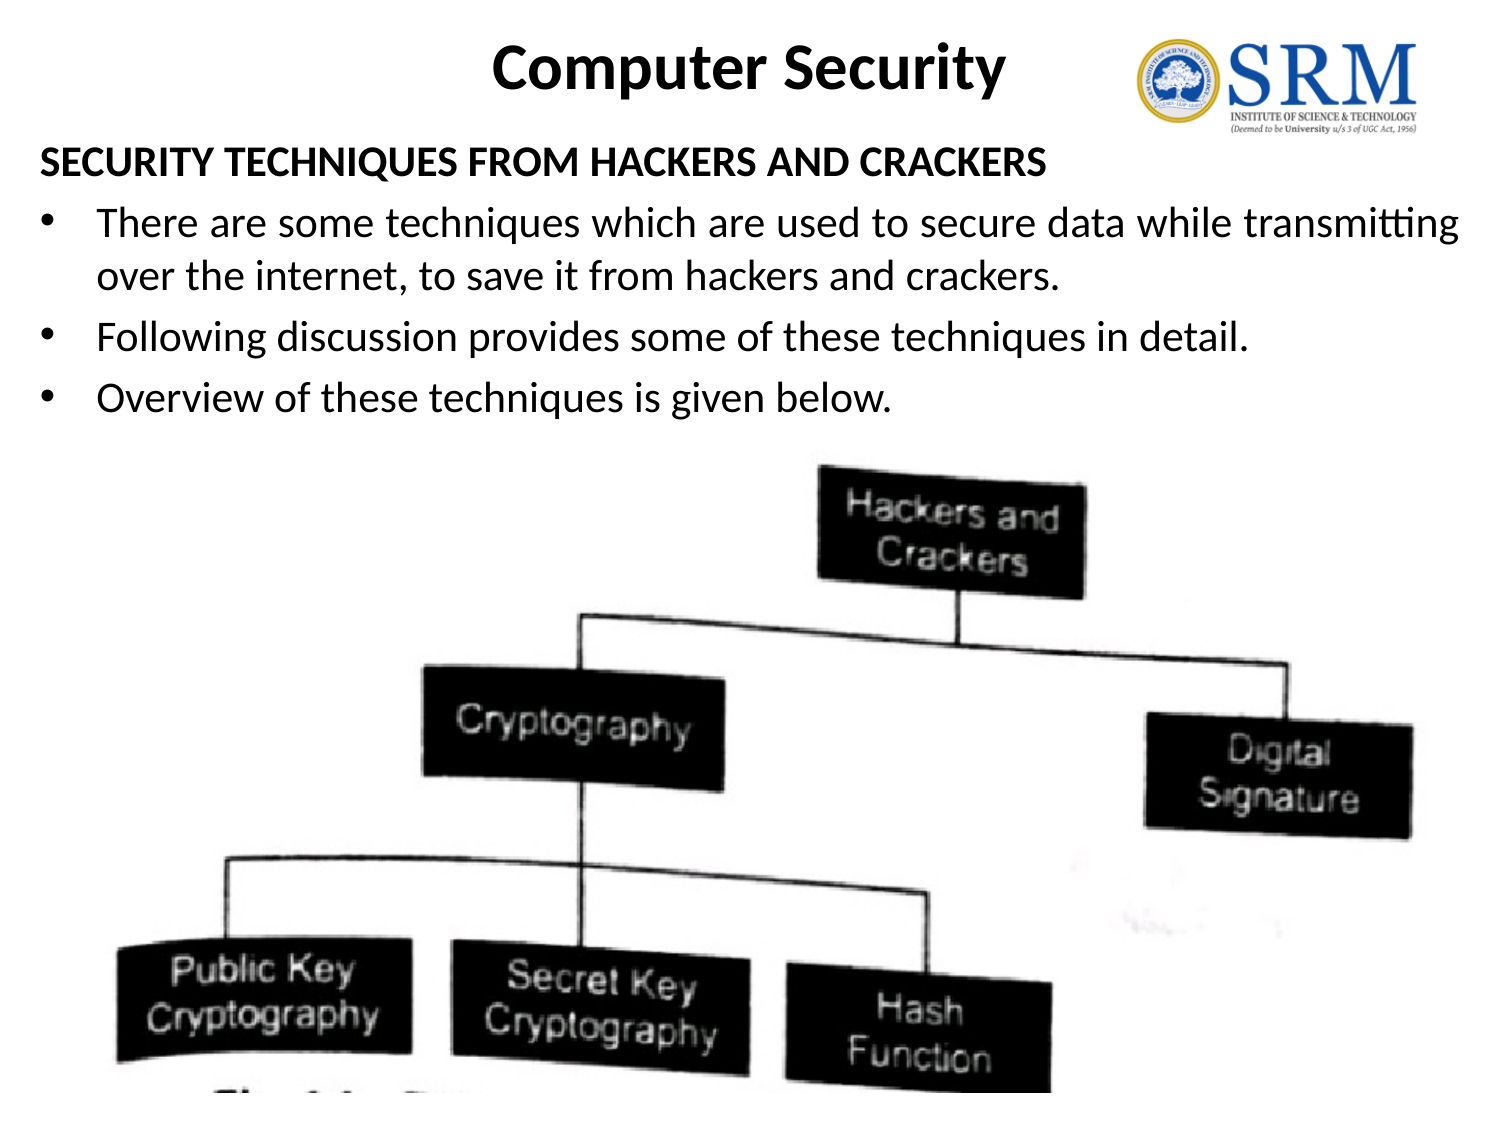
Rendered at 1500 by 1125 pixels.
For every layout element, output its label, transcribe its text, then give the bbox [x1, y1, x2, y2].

picture [1124, 0, 1426, 172]
picture [72, 437, 1428, 1093]
list SECURITY TECHNIQUES FROM HACKERS AND CRACKERS There are some techniques which are used to secure data while transmitting over the internet, to save it from hackers and crackers. Following discussion provides some of these techniques in detail. Overview of these techniques is given below. [24, 125, 1475, 1100]
title Computer Security [75, 0, 1122, 125]
